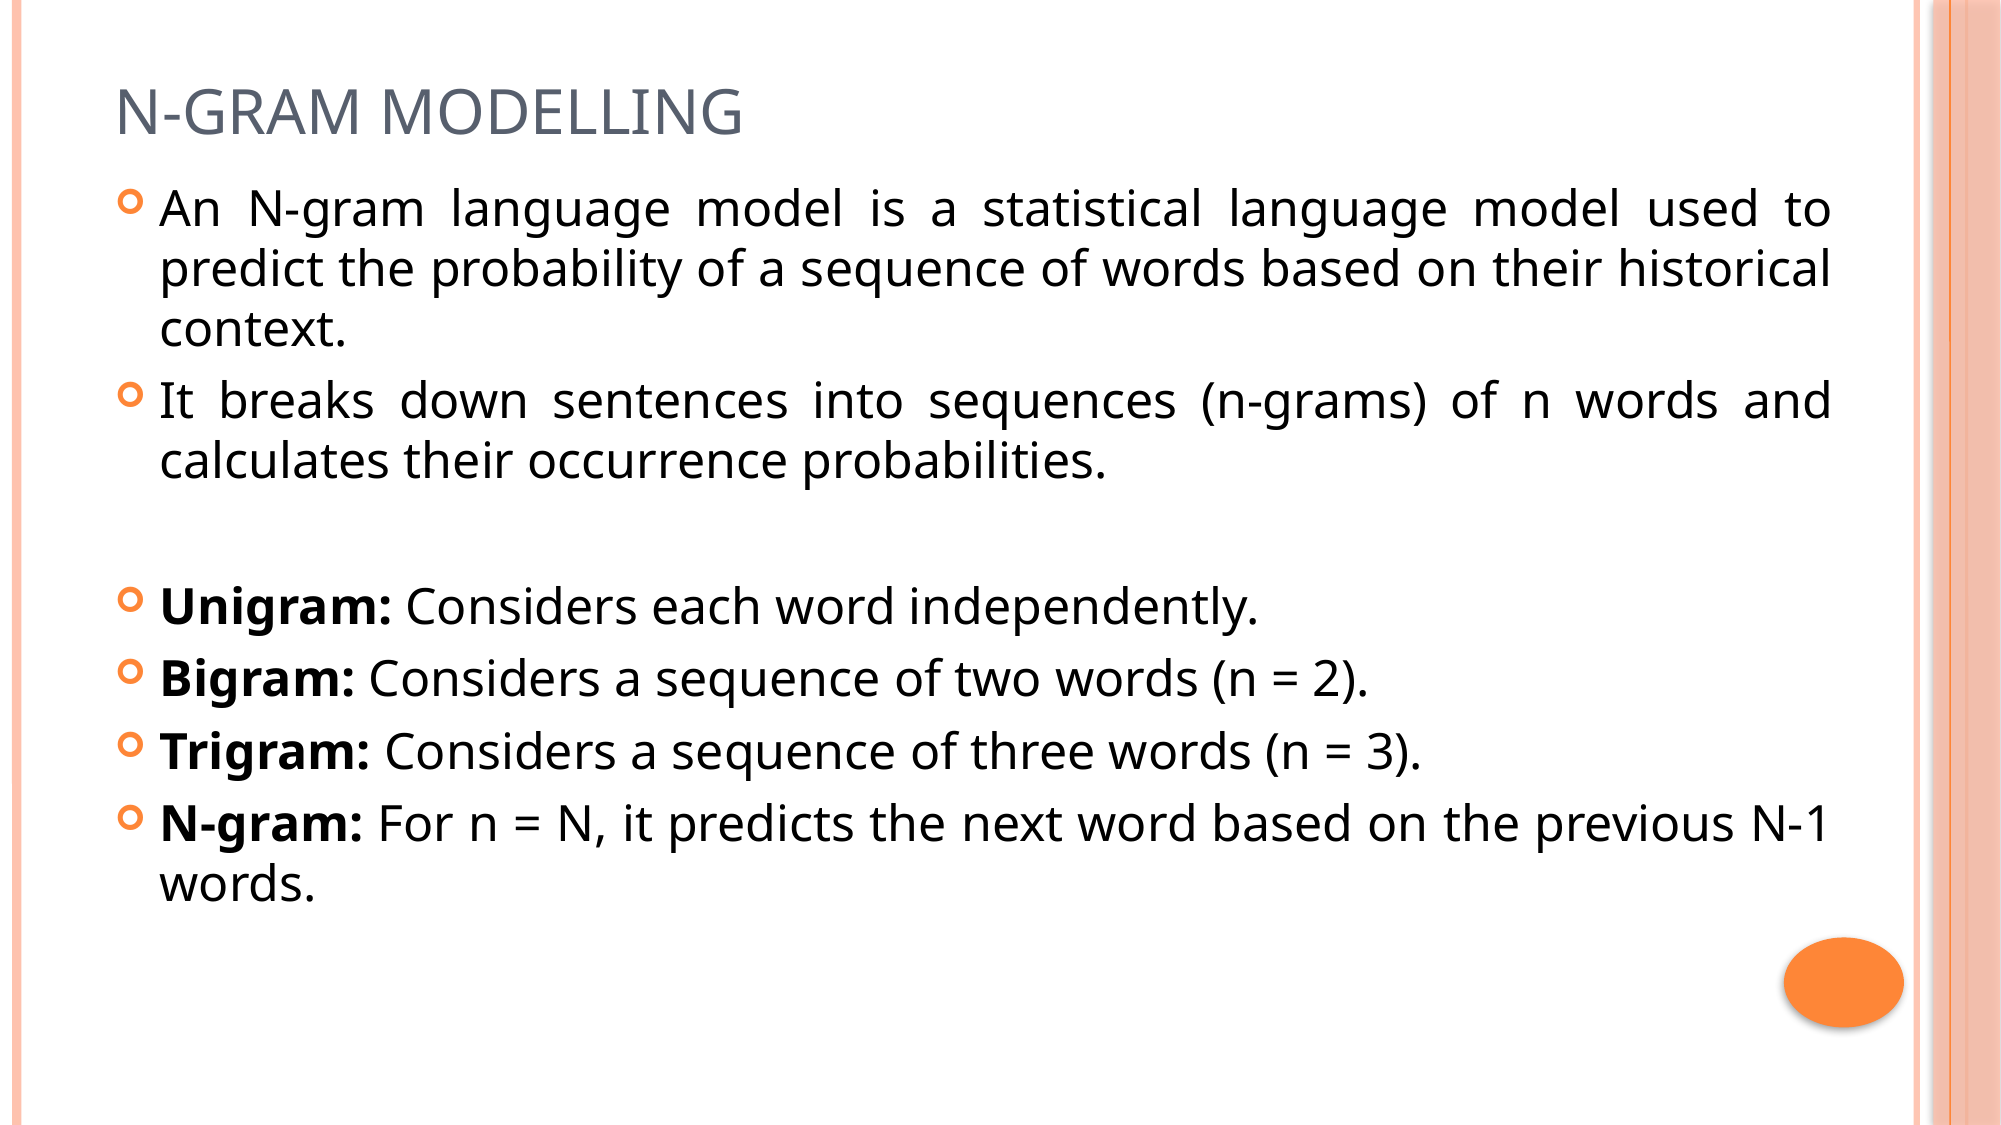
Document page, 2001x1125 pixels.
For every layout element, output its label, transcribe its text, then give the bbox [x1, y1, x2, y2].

title N-GRAM Modelling [99, 45, 1734, 155]
list An N-gram language model is a statistical language model used to predict the probability of a sequence of words based on their historical context. It breaks down sentences into sequences (n-grams) of n words and calculates their occurrence probabilities. Unigram: Considers each word independently. Bigram: Considers a sequence of two words (n = 2). Trigram: Considers a sequence of three words (n = 3). N-gram: For n = N, it predicts the next word based on the previous N-1 words. [99, 169, 1849, 1109]
